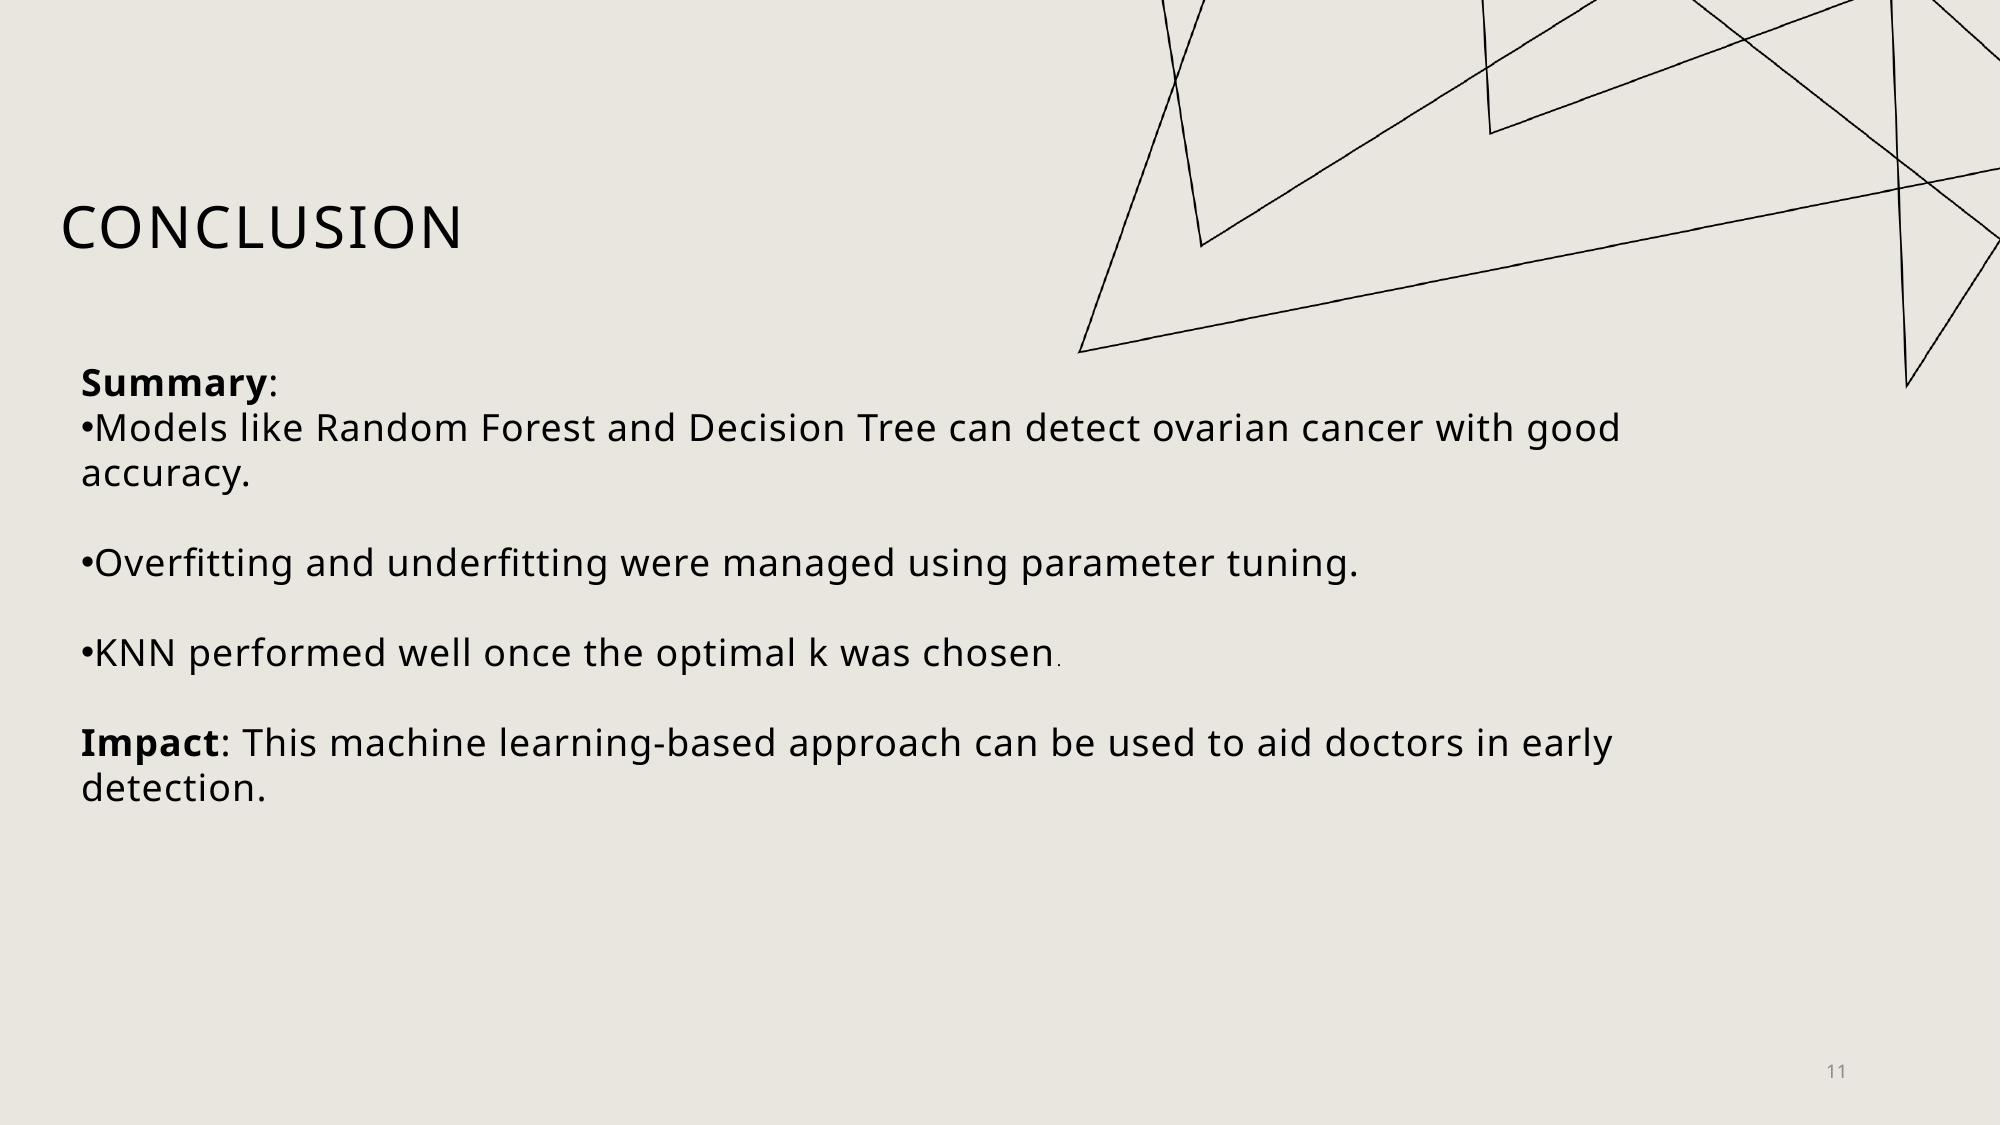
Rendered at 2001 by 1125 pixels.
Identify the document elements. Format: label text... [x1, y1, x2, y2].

list Summary: Models like Random Forest and Decision Tree can detect ovarian cancer with good accuracy. Overfitting and underfitting were managed using parameter tuning. KNN performed well once the optimal k was chosen. Impact: This machine learning-based approach can be used to aid doctors in early detection. [65, 257, 1728, 911]
title Conclusion [45, 143, 1064, 269]
picture [1034, 0, 2000, 389]
slide_number 11 [1412, 1042, 1863, 1103]
